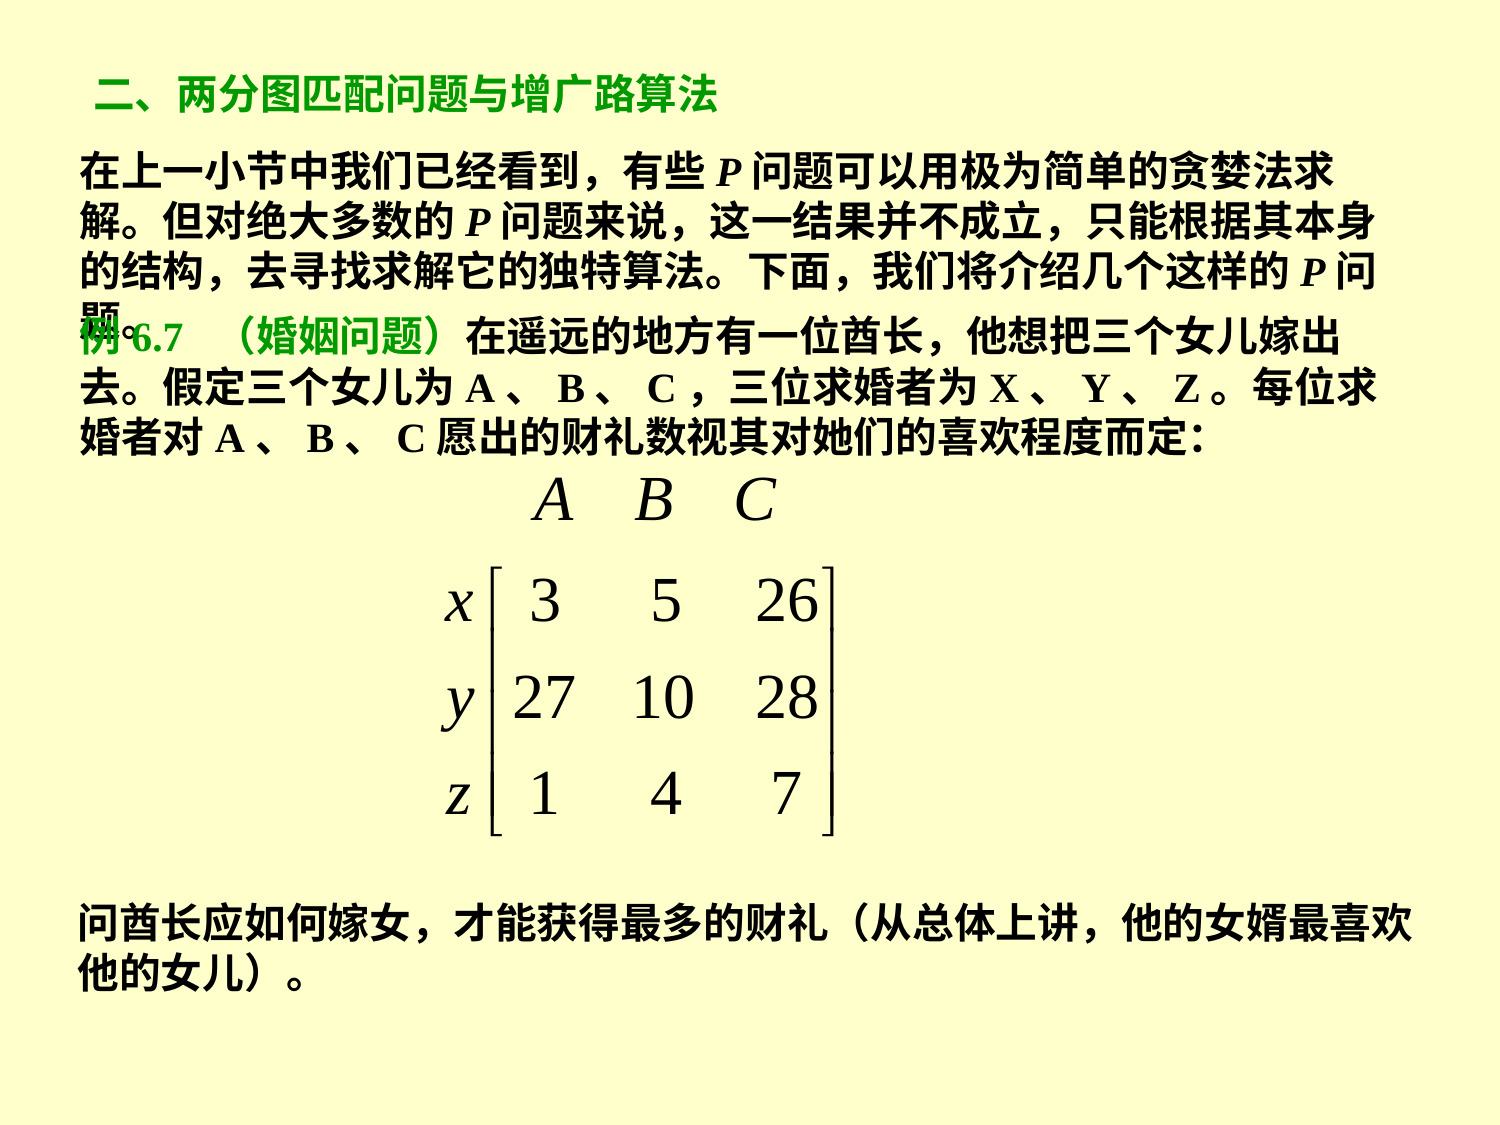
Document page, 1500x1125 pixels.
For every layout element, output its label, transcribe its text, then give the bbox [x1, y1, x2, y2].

text_box 在上一小节中我们已经看到，有些P问题可以用极为简单的贪婪法求解。但对绝大多数的P问题来说，这一结果并不成立，只能根据其本身的结构，去寻找求解它的独特算法。下面，我们将介绍几个这样的P问题。 [64, 137, 1427, 302]
text_box 例6.7 （婚姻问题）在遥远的地方有一位酋长，他想把三个女儿嫁出去。假定三个女儿为A、B、C，三位求婚者为X、Y、Z。每位求婚者对A、B、C愿出的财礼数视其对她们的喜欢程度而定： [64, 302, 1427, 468]
text_box 二、两分图匹配问题与增广路算法 [78, 60, 735, 126]
text_box 问酋长应如何嫁女，才能获得最多的财礼（从总体上讲，他的女婿最喜欢 他的女儿）。 [62, 888, 1447, 1004]
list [430, 455, 881, 852]
